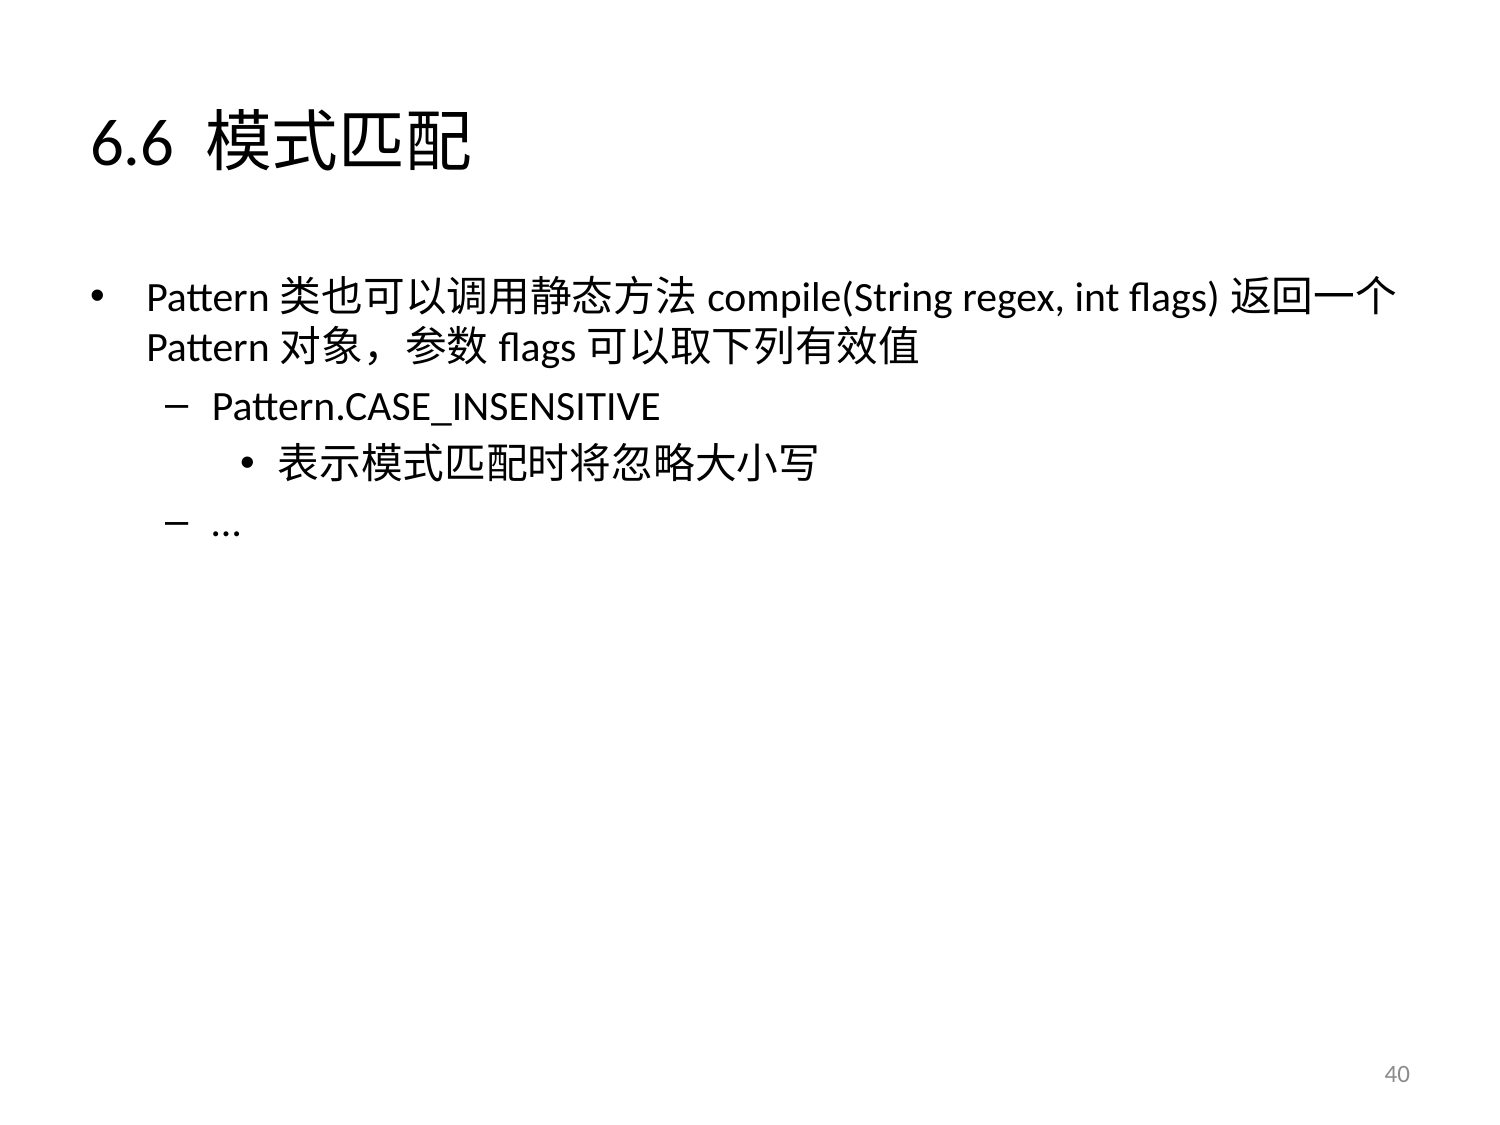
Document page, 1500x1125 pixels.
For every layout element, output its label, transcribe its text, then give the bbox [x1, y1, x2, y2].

title 6.6 模式匹配 [75, 45, 1425, 233]
list Pattern类也可以调用静态方法compile(String regex, int flags)返回一个Pattern对象，参数flags可以取下列有效值 Pattern.CASE_INSENSITIVE 表示模式匹配时将忽略大小写 … [75, 262, 1425, 1005]
slide_number 40 [1074, 1042, 1425, 1103]
